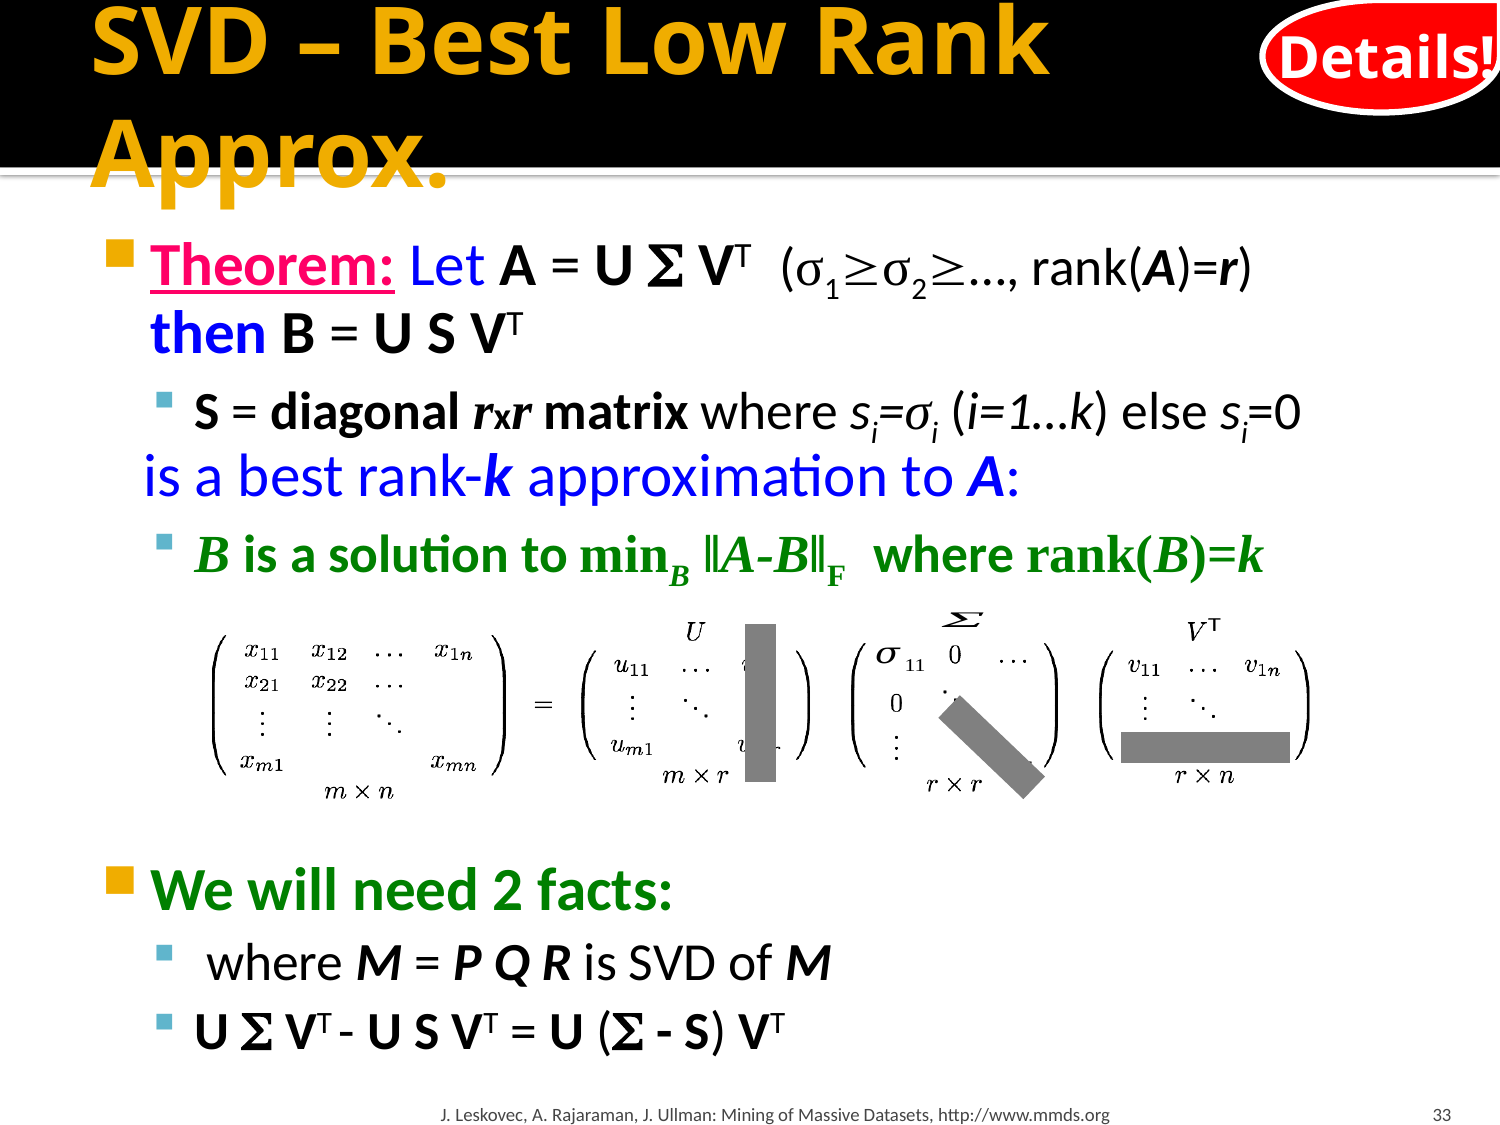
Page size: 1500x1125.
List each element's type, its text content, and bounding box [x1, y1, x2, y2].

footer J. Leskovec, A. Rajaraman, J. Ullman: Mining of Massive Datasets, http://www.mmds.org [433, 1080, 1337, 1125]
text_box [960, 717, 1023, 778]
slide_number 33 [1345, 1080, 1467, 1125]
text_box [1262, 0, 1500, 113]
picture [212, 606, 1310, 800]
title SVD – Best Low Rank Approx. [75, 12, 1425, 175]
